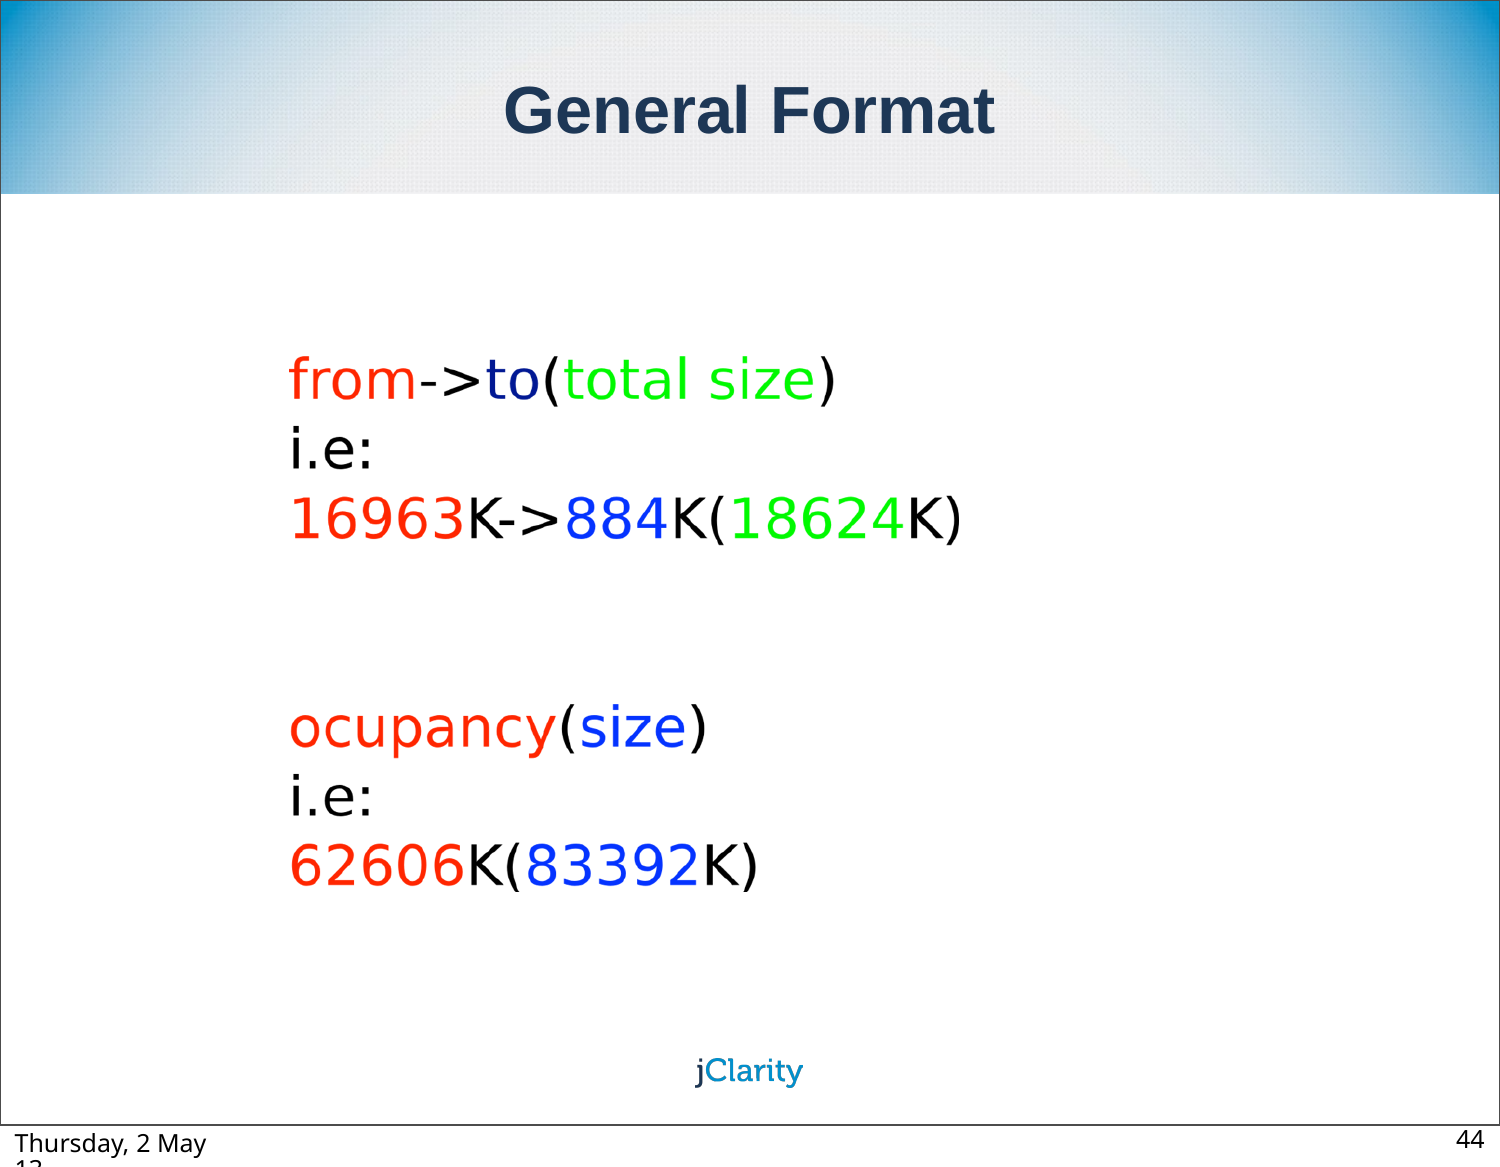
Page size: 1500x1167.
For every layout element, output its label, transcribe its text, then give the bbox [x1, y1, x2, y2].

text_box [0, 0, 1500, 1128]
footer Thursday, 2 May 13 [12, 1136, 240, 1167]
slide_number 44 [1449, 1136, 1492, 1167]
